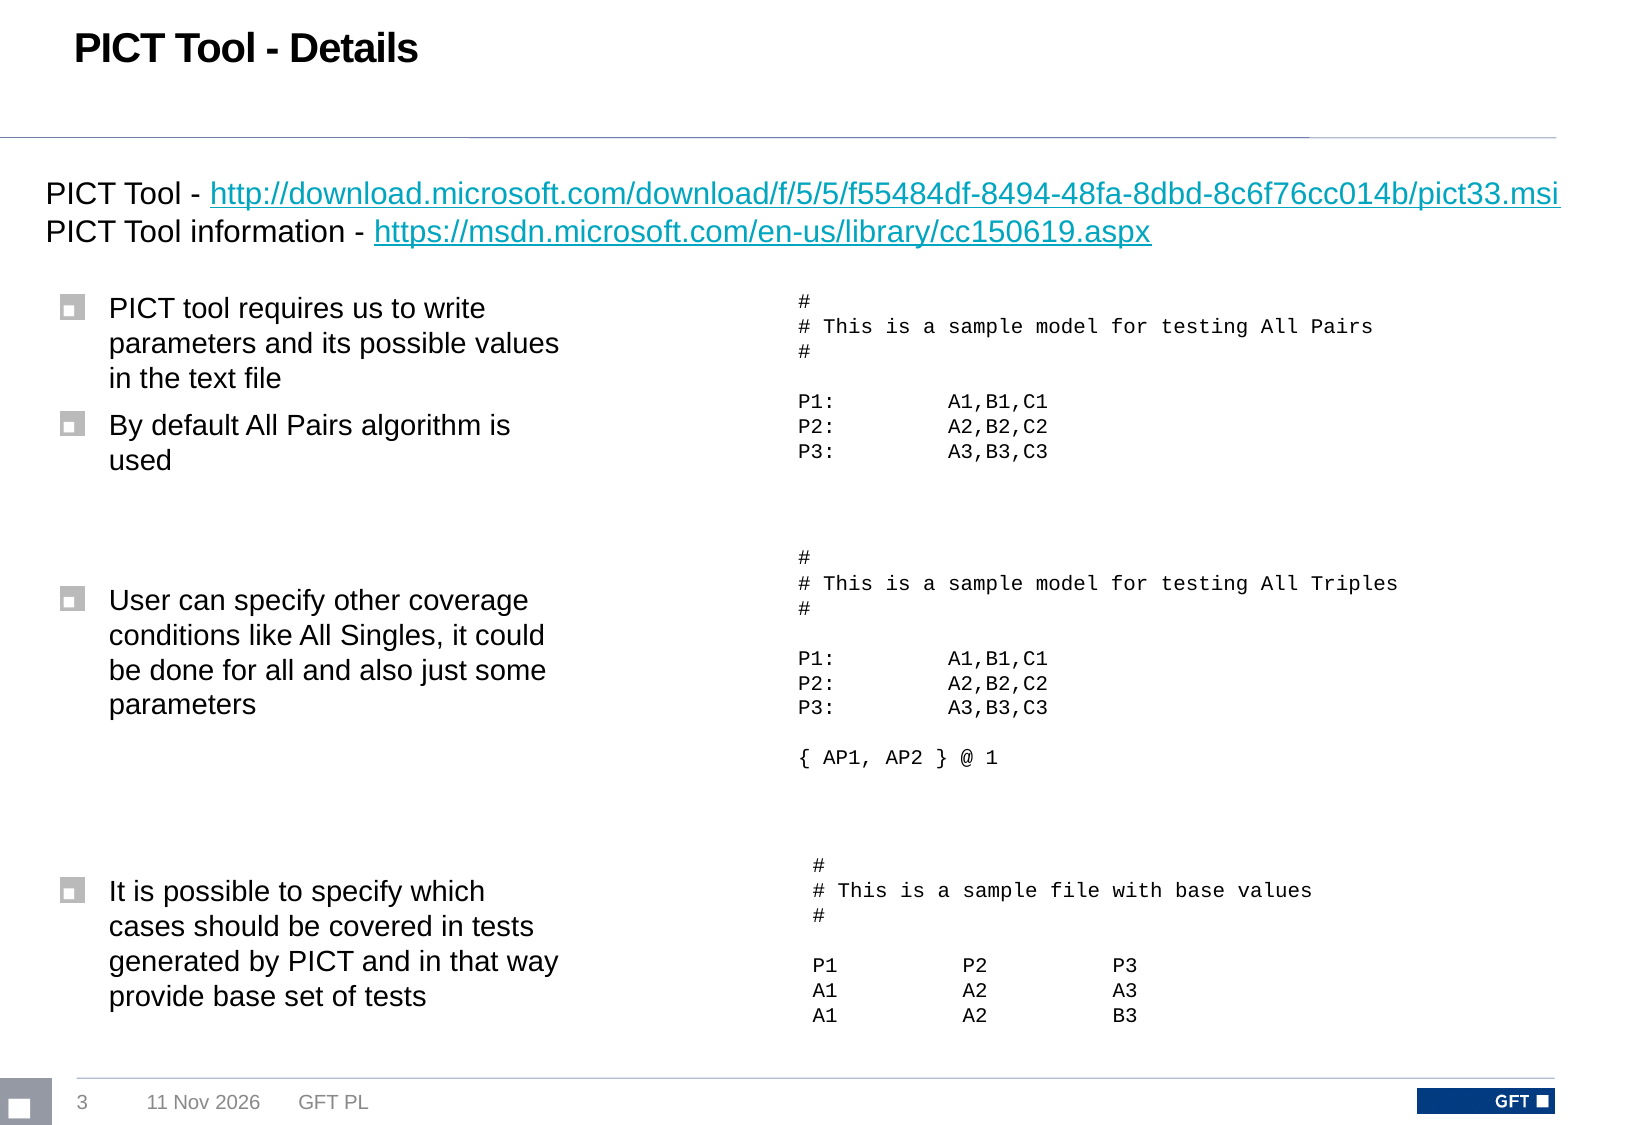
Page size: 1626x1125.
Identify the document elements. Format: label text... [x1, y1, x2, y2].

picture [60, 411, 85, 436]
text_box # # This is a sample model for testing All Pairs # P1: A1,B1,C1 P2: A2,B2,C2 P3: A3,B3,C3 [798, 288, 1625, 488]
text_box # # This is a sample model for testing All Triples # P1: A1,B1,C1 P2: A2,B2,C2 P3: A3,B3,C3 { AP1, AP2 } @ 1 [798, 544, 1625, 770]
picture [60, 877, 85, 903]
title PICT Tool - Details [73, 25, 1564, 72]
picture [60, 586, 85, 611]
text_box PICT Tool - http://download.microsoft.com/download/f/5/5/f55484df-8494-48fa-8dbd-8c6f76cc014b/pict33.msi PICT Tool information - https://msdn.microsoft.com/en-us/library/cc150619.aspx [45, 173, 1625, 249]
text_box PICT tool requires us to write parameters and its possible values in the text file By default All Pairs algorithm is used User can specify other coverage conditions like All Singles, it could be done for all and also just some parameters It is possible to specify which cases should be covered in tests generated by PICT and in that way provide base set of tests [45, 282, 585, 1125]
picture [60, 294, 85, 320]
text_box # # This is a sample file with base values # P1 P2 P3 A1 A2 A3 A1 A2 B3 [798, 844, 1611, 1035]
picture [1417, 1088, 1555, 1114]
